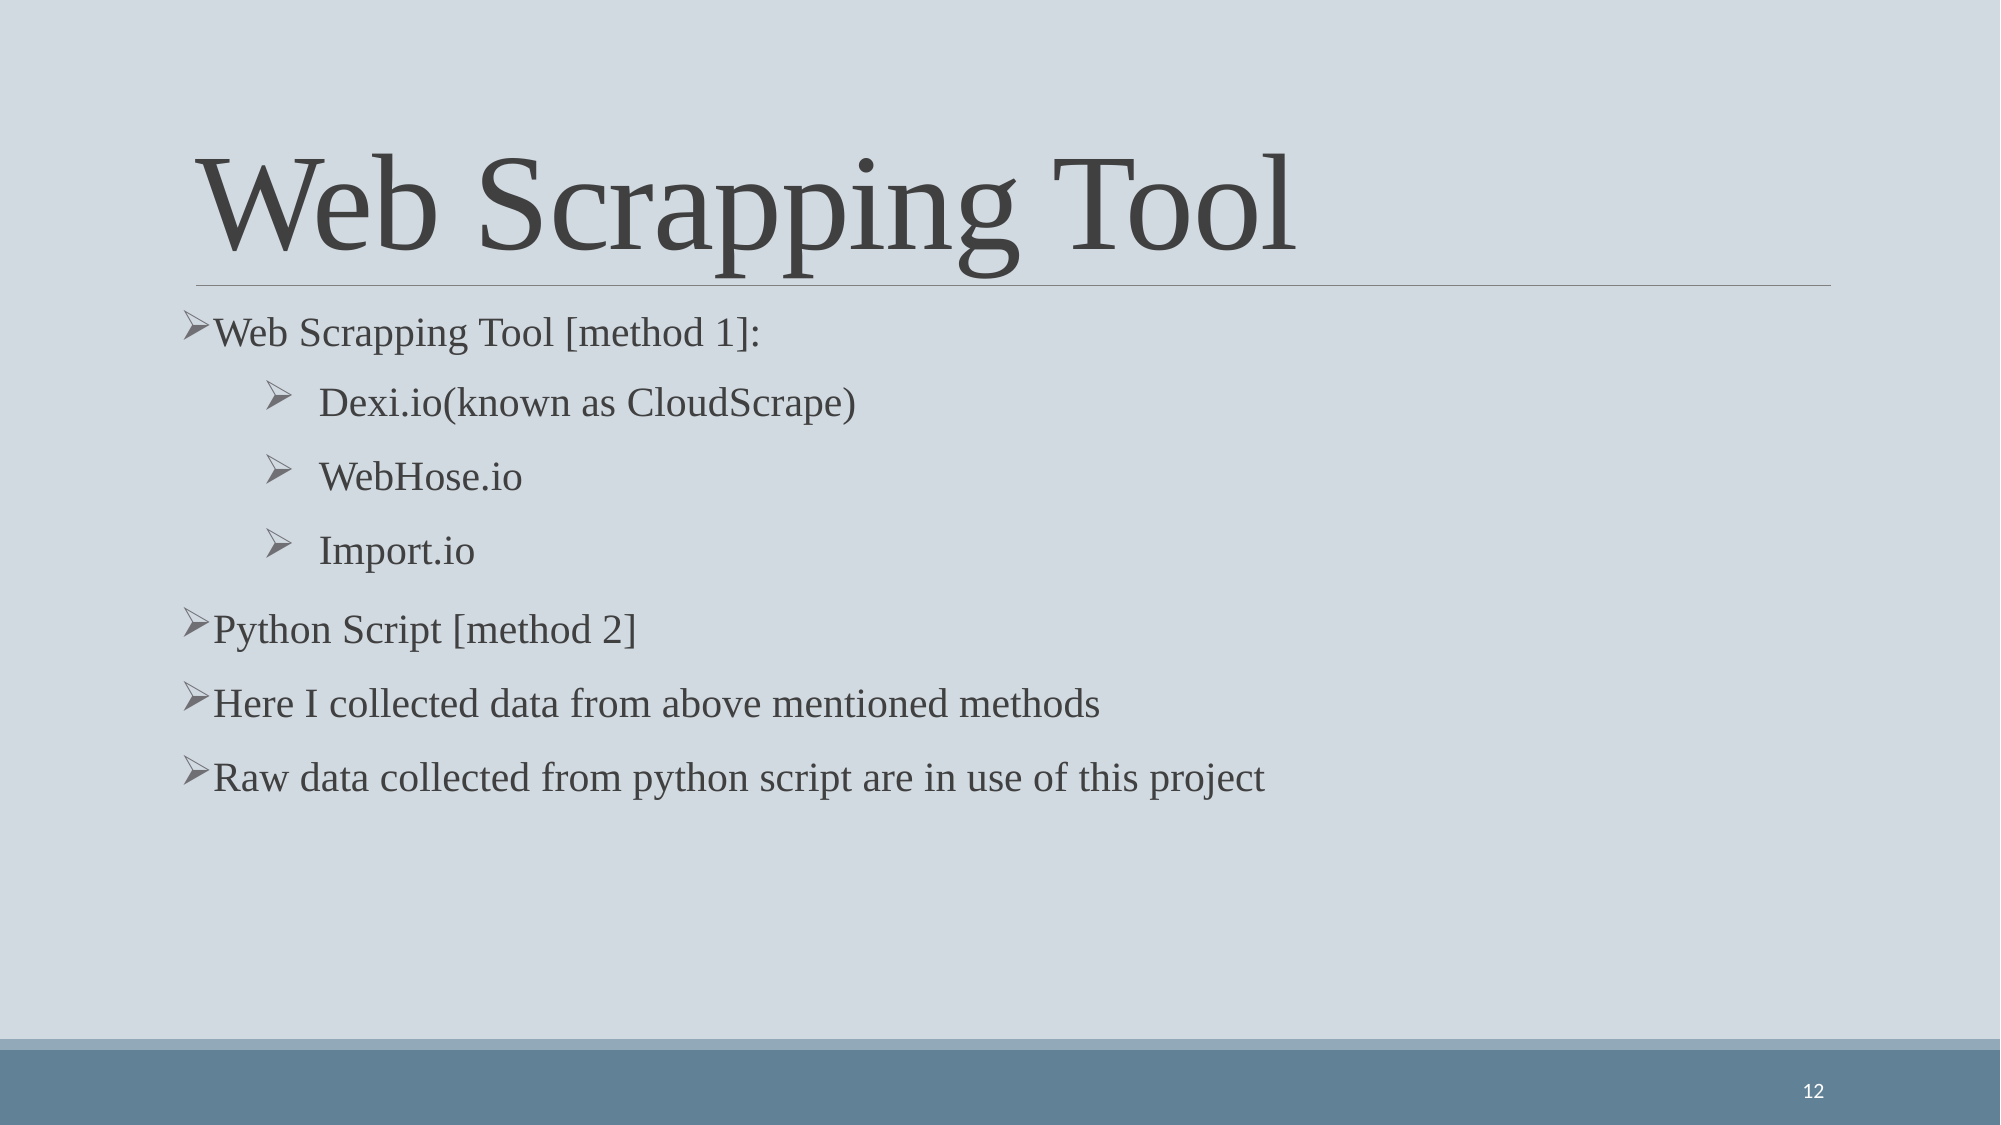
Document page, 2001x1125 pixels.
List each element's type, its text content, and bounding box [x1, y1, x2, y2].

list Web Scrapping Tool [method 1]: Dexi.io(known as CloudScrape) WebHose.io Import.io Python Script [method 2] Here I collected data from above mentioned methods Raw data collected from python script are in use of this project [180, 302, 1830, 963]
slide_number 12 [1624, 1059, 1840, 1120]
title Web Scrapping Tool [180, 47, 1830, 285]
